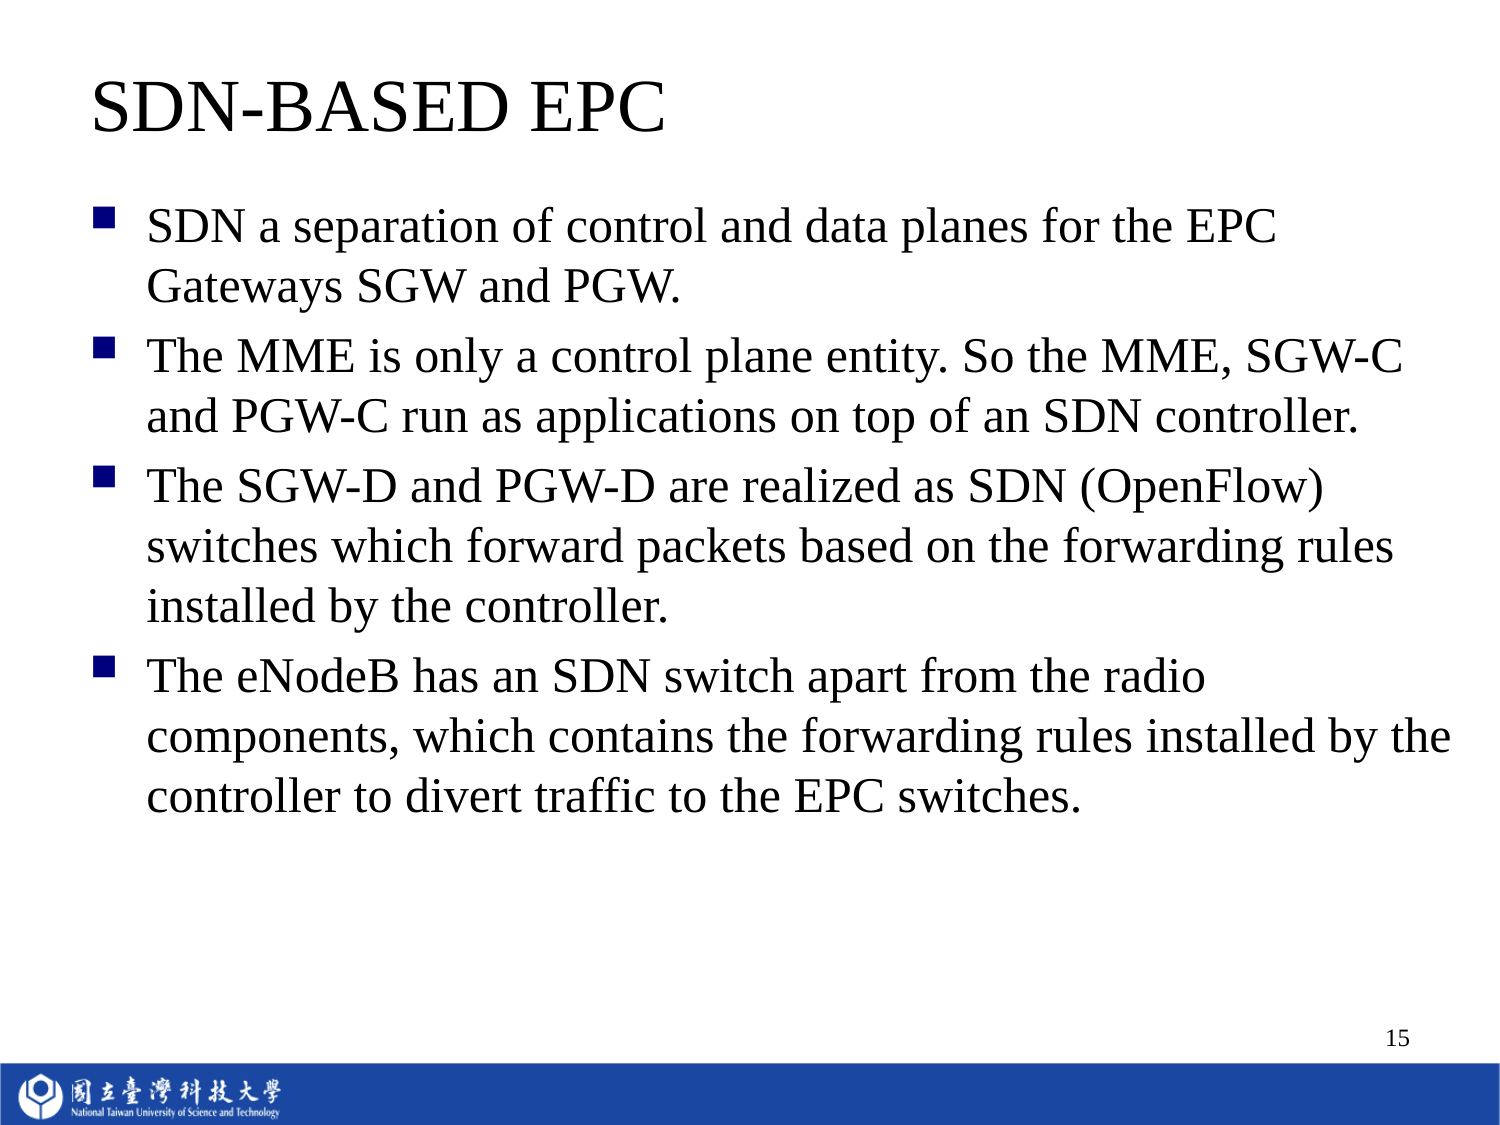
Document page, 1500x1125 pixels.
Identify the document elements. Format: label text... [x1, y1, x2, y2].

list SDN a separation of control and data planes for the EPC Gateways SGW and PGW. The MME is only a control plane entity. So the MME, SGW-C and PGW-C run as applications on top of an SDN controller. The SGW-D and PGW-D are realized as SDN (OpenFlow) switches which forward packets based on the forwarding rules installed by the controller. The eNodeB has an SDN switch apart from the radio components, which contains the forwarding rules installed by the controller to divert traffic to the EPC switches. [75, 184, 1471, 1000]
picture [0, 1059, 1500, 1125]
title SDN-BASED EPC [75, 42, 1425, 161]
slide_number 15 [1074, 1011, 1425, 1059]
